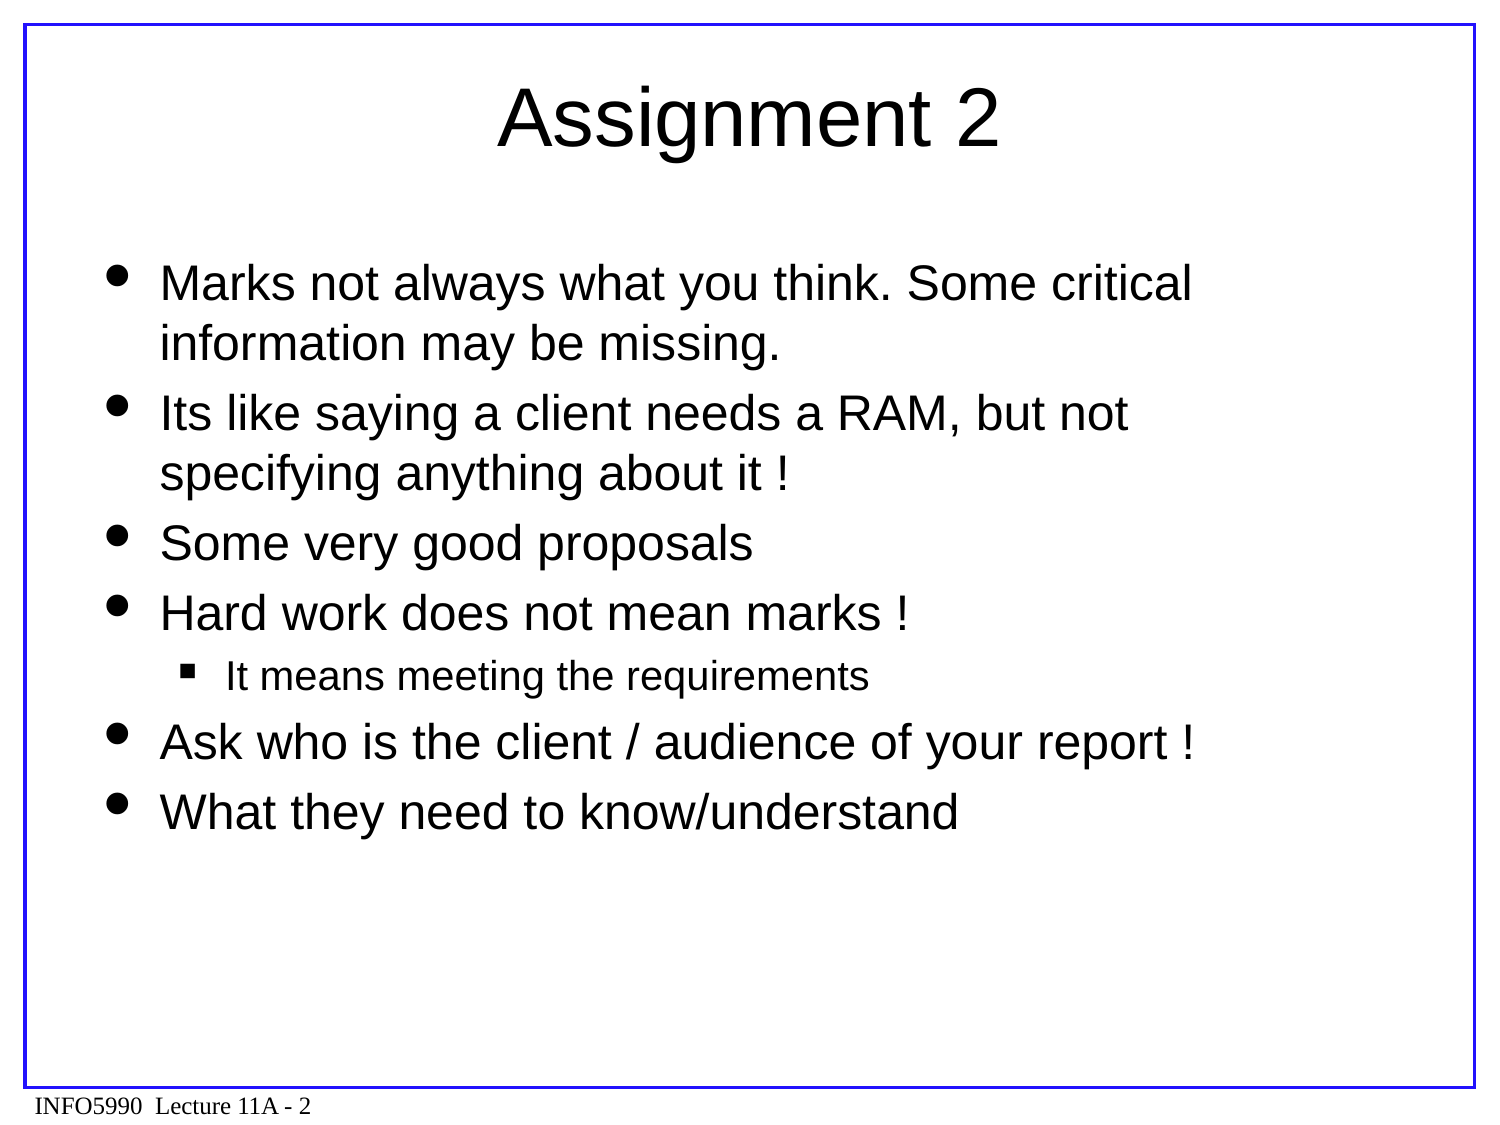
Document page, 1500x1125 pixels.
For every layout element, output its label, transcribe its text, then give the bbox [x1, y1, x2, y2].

list Marks not always what you think. Some critical information may be missing. Its like saying a client needs a RAM, but not specifying anything about it ! Some very good proposals Hard work does not mean marks ! It means meeting the requirements Ask who is the client / audience of your report ! What they need to know/understand [87, 243, 1364, 920]
title Assignment 2 [111, 18, 1388, 208]
